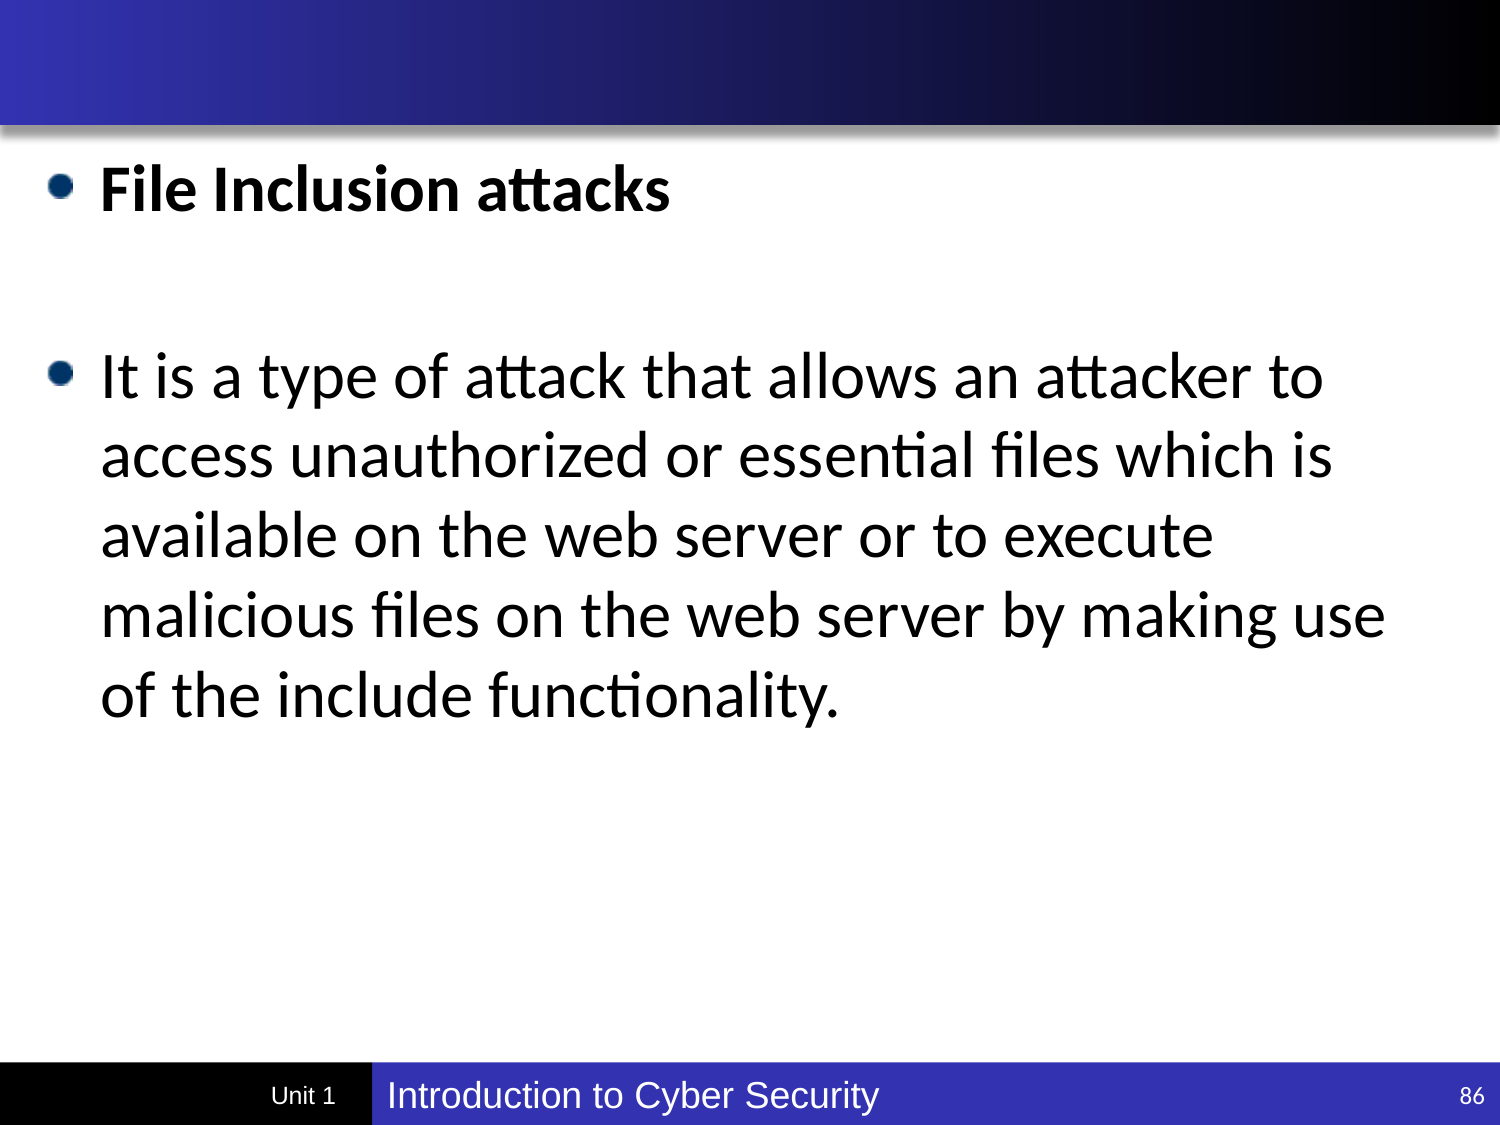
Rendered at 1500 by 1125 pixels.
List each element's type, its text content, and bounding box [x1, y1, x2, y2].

picture [44, 170, 73, 199]
list File Inclusion attacks It is a type of attack that allows an attacker to access unauthorized or essential files which is available on the web server or to execute malicious files on the web server by making use of the include functionality. [29, 137, 1471, 1047]
slide_number 86 [1325, 1065, 1500, 1125]
picture [44, 357, 73, 386]
